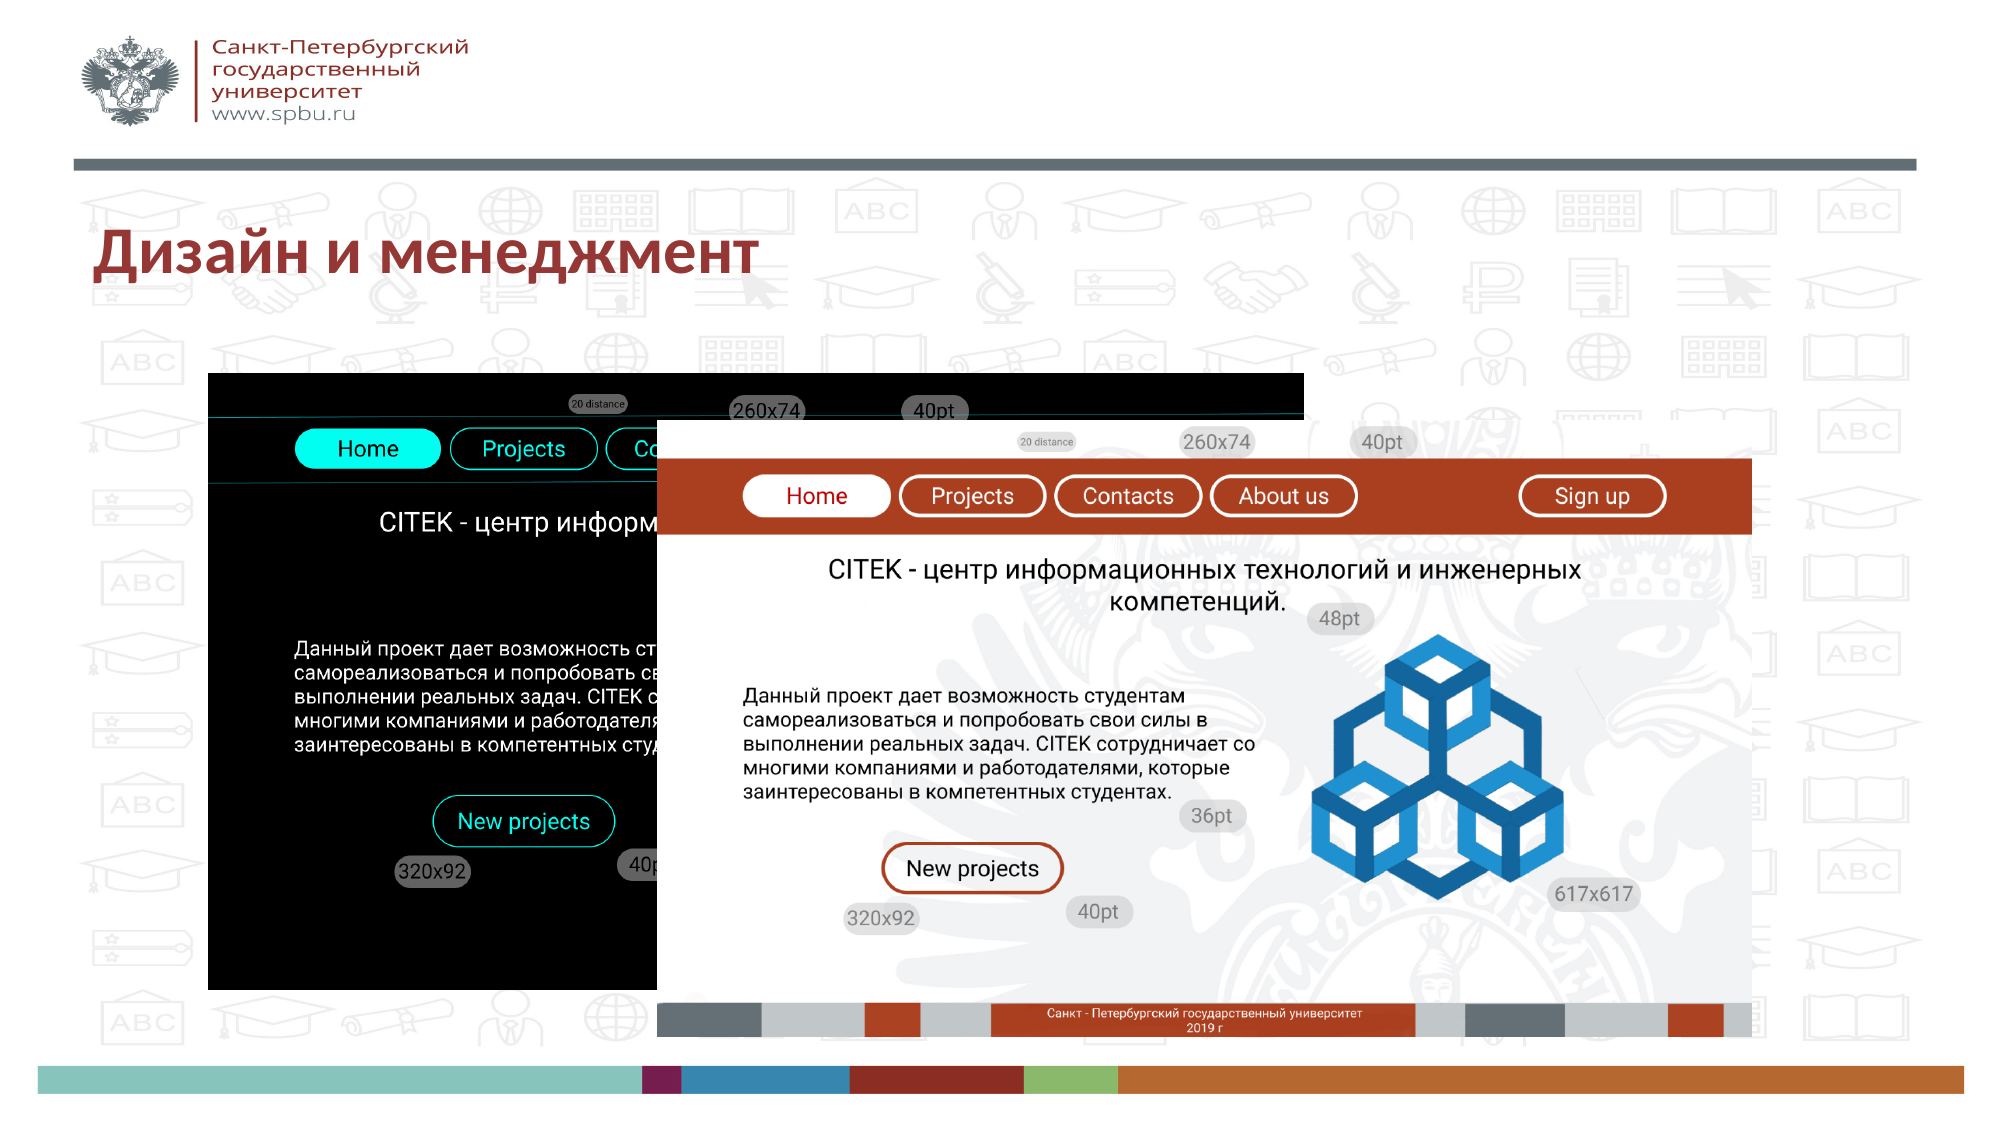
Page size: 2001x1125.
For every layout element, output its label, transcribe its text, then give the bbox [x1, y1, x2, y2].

list Дизайн и менеджмент [78, 197, 963, 296]
picture [0, 0, 2001, 1125]
